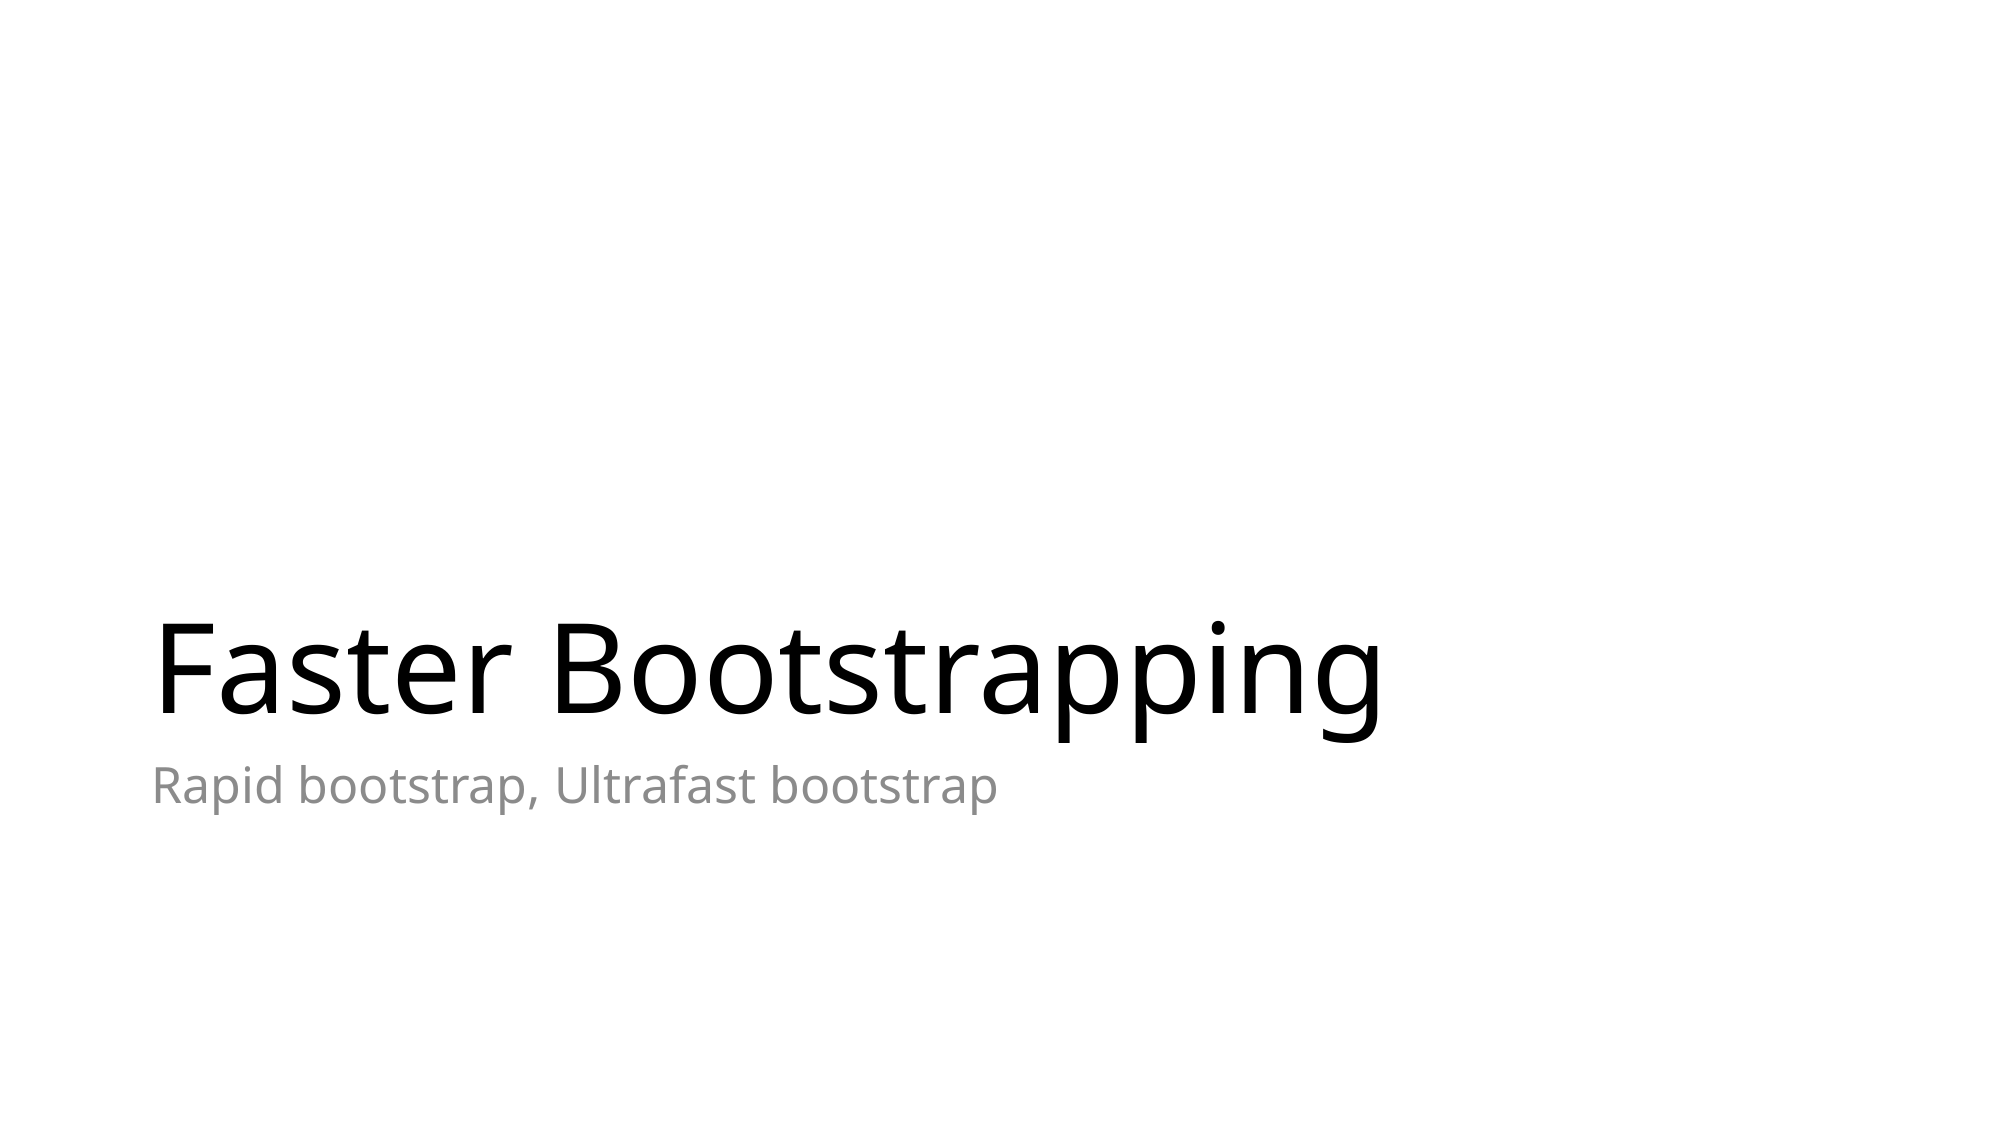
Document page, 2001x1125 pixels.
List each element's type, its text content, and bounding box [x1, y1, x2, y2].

list Rapid bootstrap, Ultrafast bootstrap [136, 752, 1862, 999]
title Faster Bootstrapping [136, 280, 1862, 749]
